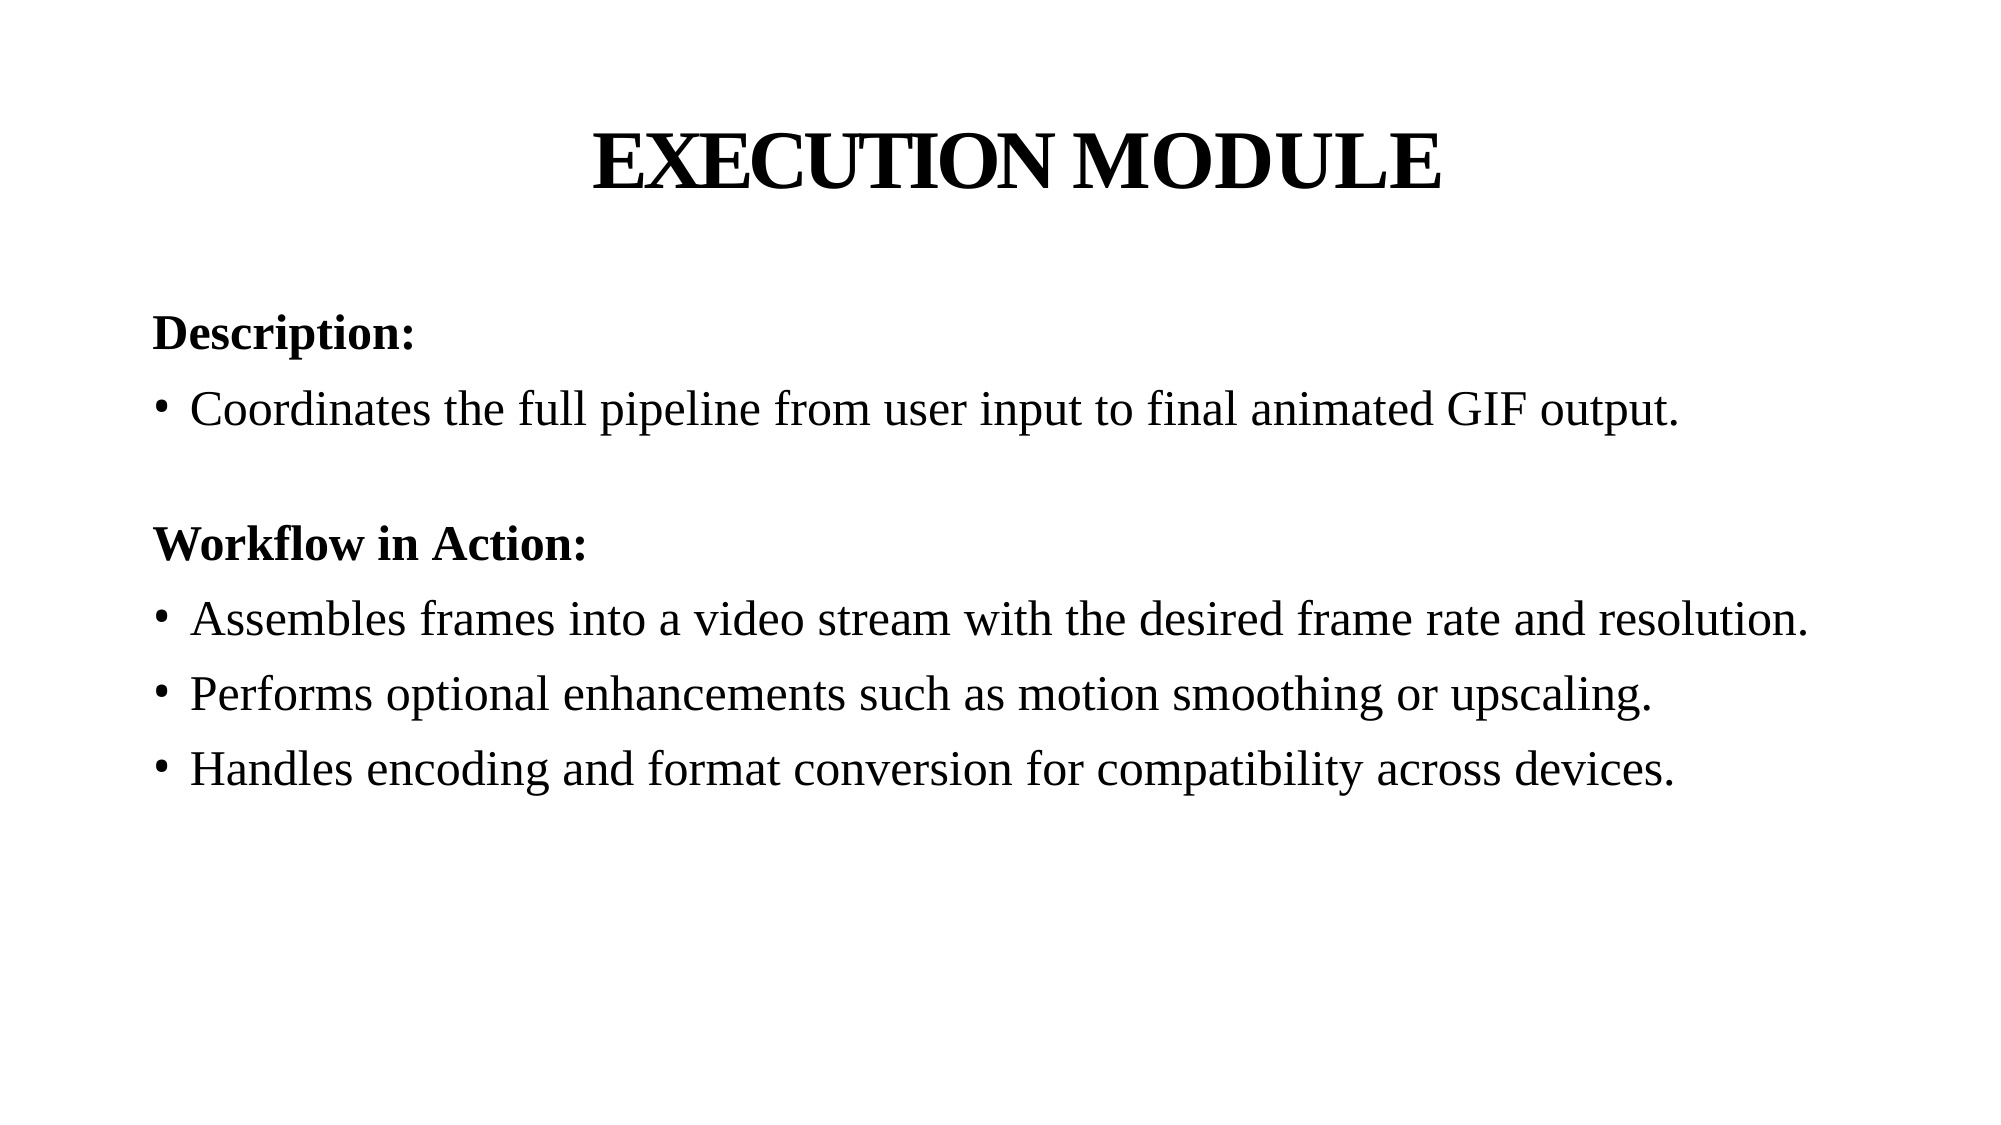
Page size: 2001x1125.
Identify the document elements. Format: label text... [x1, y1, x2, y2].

title EXECUTION MODULE [150, 0, 1850, 282]
text_box Description: Coordinates the full pipeline from user input to final animated GIF output. Workflow in Action: Assembles frames into a video stream with the desired frame rate and resolution. Performs optional enhancements such as motion smoothing or upscaling. Handles encoding and format conversion for compatibility across devices. [150, 282, 1850, 795]
